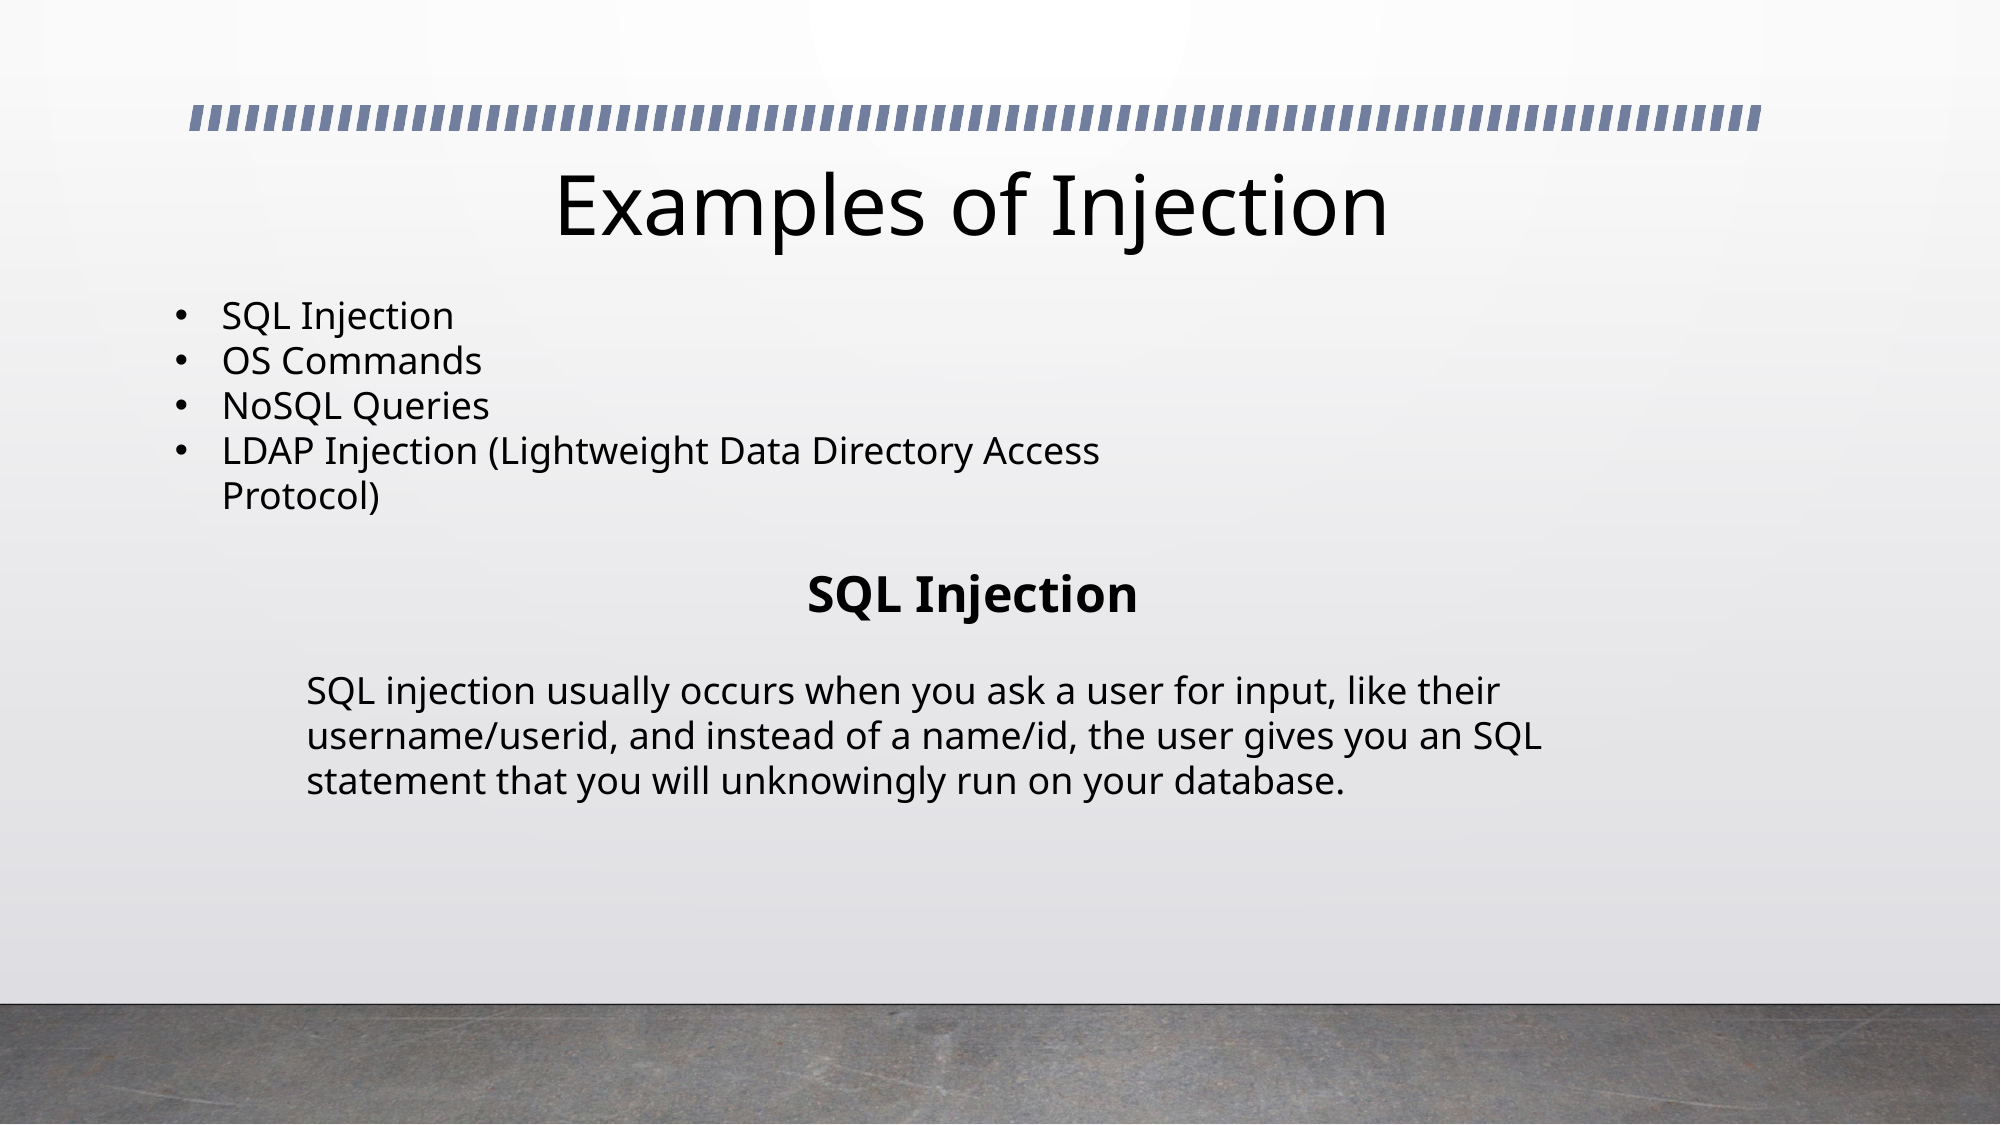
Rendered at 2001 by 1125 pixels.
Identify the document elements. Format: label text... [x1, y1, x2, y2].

text_box SQL Injection [528, 555, 1418, 631]
text_box SQL Injection OS Commands NoSQL Queries LDAP Injection (Lightweight Data Directory Access Protocol) [160, 284, 1243, 525]
title Examples of Injection [185, 156, 1761, 329]
picture [0, 1004, 2000, 1124]
text_box SQL injection usually occurs when you ask a user for input, like their username/userid, and instead of a name/id, the user gives you an SQL statement that you will unknowingly run on your database. [291, 659, 1709, 810]
